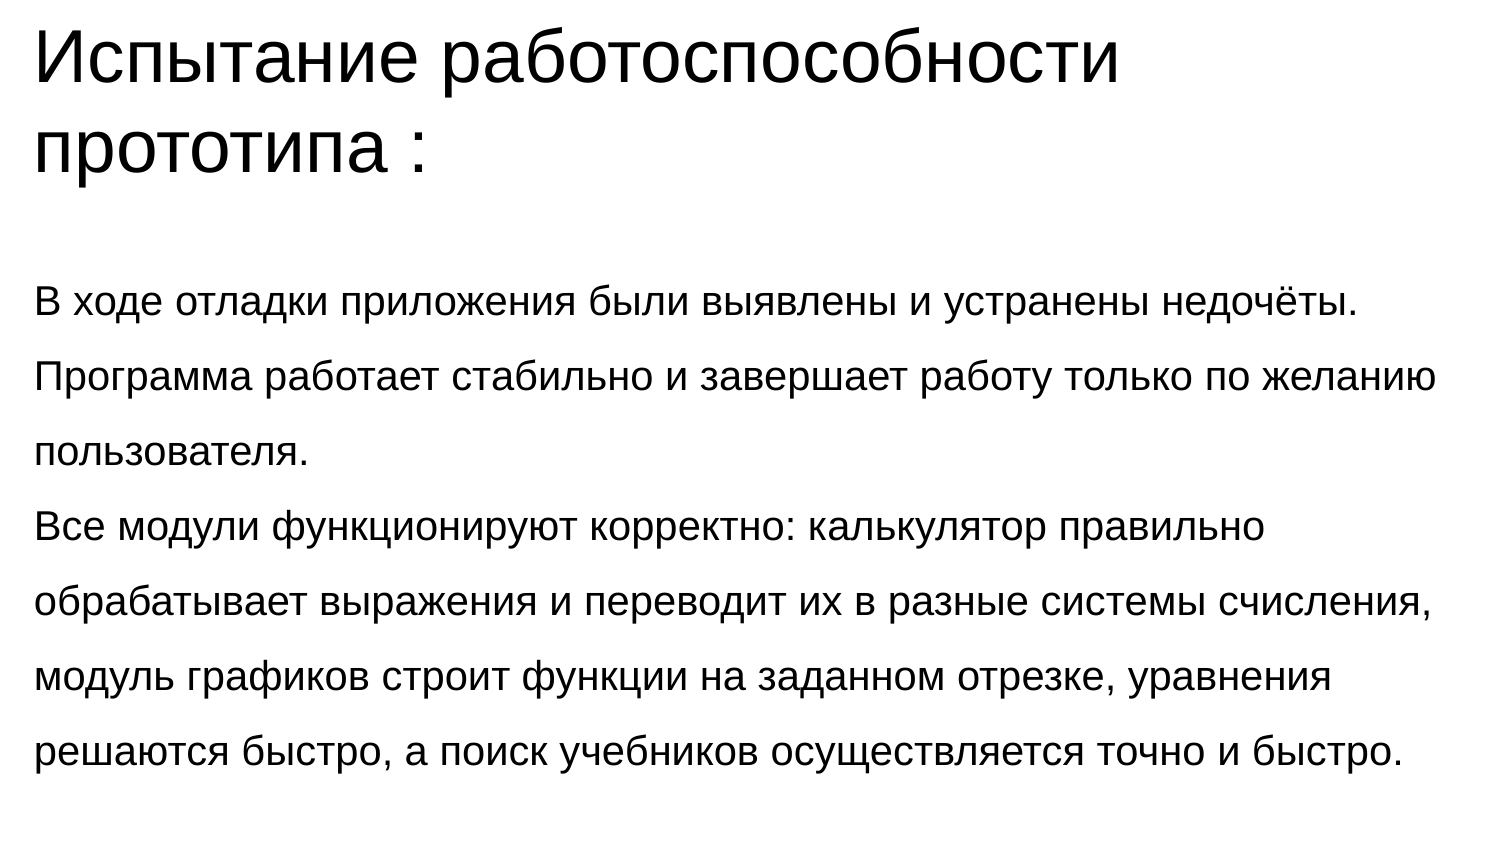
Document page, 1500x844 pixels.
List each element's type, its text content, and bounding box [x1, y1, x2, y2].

text_box Испытание работоспособности прототипа : [19, 0, 1481, 195]
text_box В ходе отладки приложения были выявлены и устранены недочёты. Программа работает стабильно и завершает работу только по желанию пользователя. Все модули функционируют корректно: калькулятор правильно обрабатывает выражения и переводит их в разные системы счисления, модуль графиков строит функции на заданном отрезке, уравнения решаются быстро, а поиск учебников осуществляется точно и быстро. [19, 241, 1481, 782]
